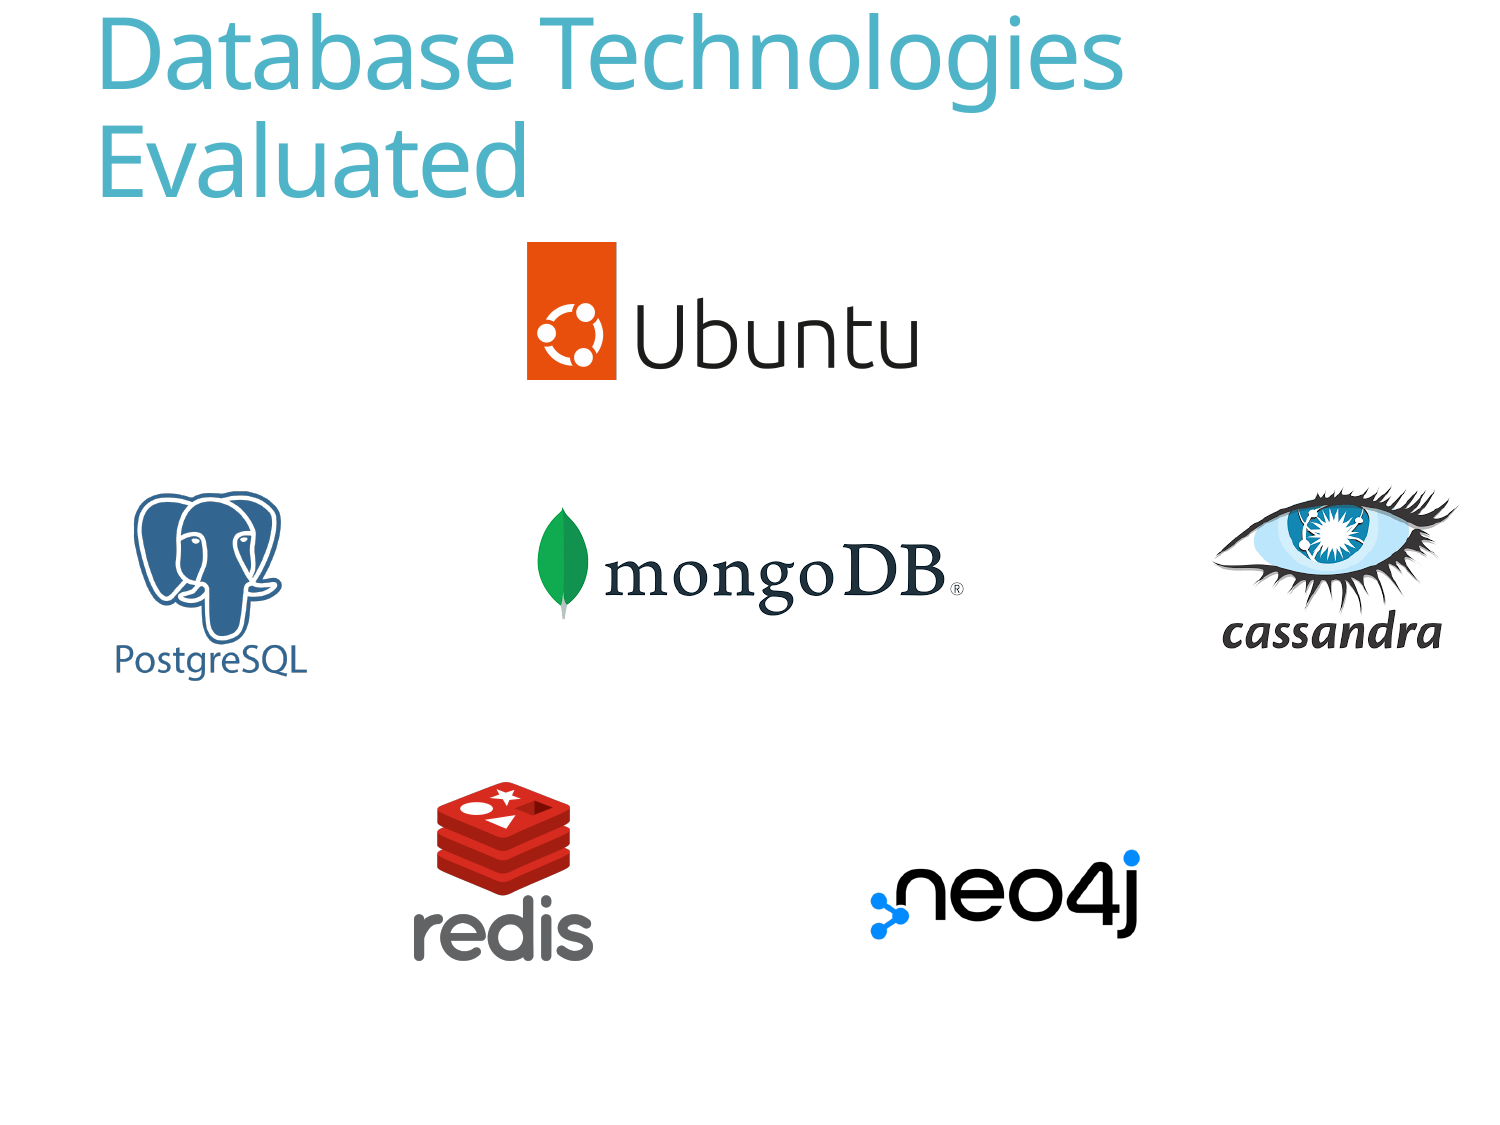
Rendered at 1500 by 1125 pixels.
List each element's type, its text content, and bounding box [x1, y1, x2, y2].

picture [526, 242, 917, 380]
picture [535, 504, 965, 620]
title Database Technologies Evaluated [78, 0, 1404, 247]
picture [414, 782, 593, 962]
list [111, 485, 311, 684]
picture [1206, 480, 1464, 653]
picture [865, 821, 1145, 969]
